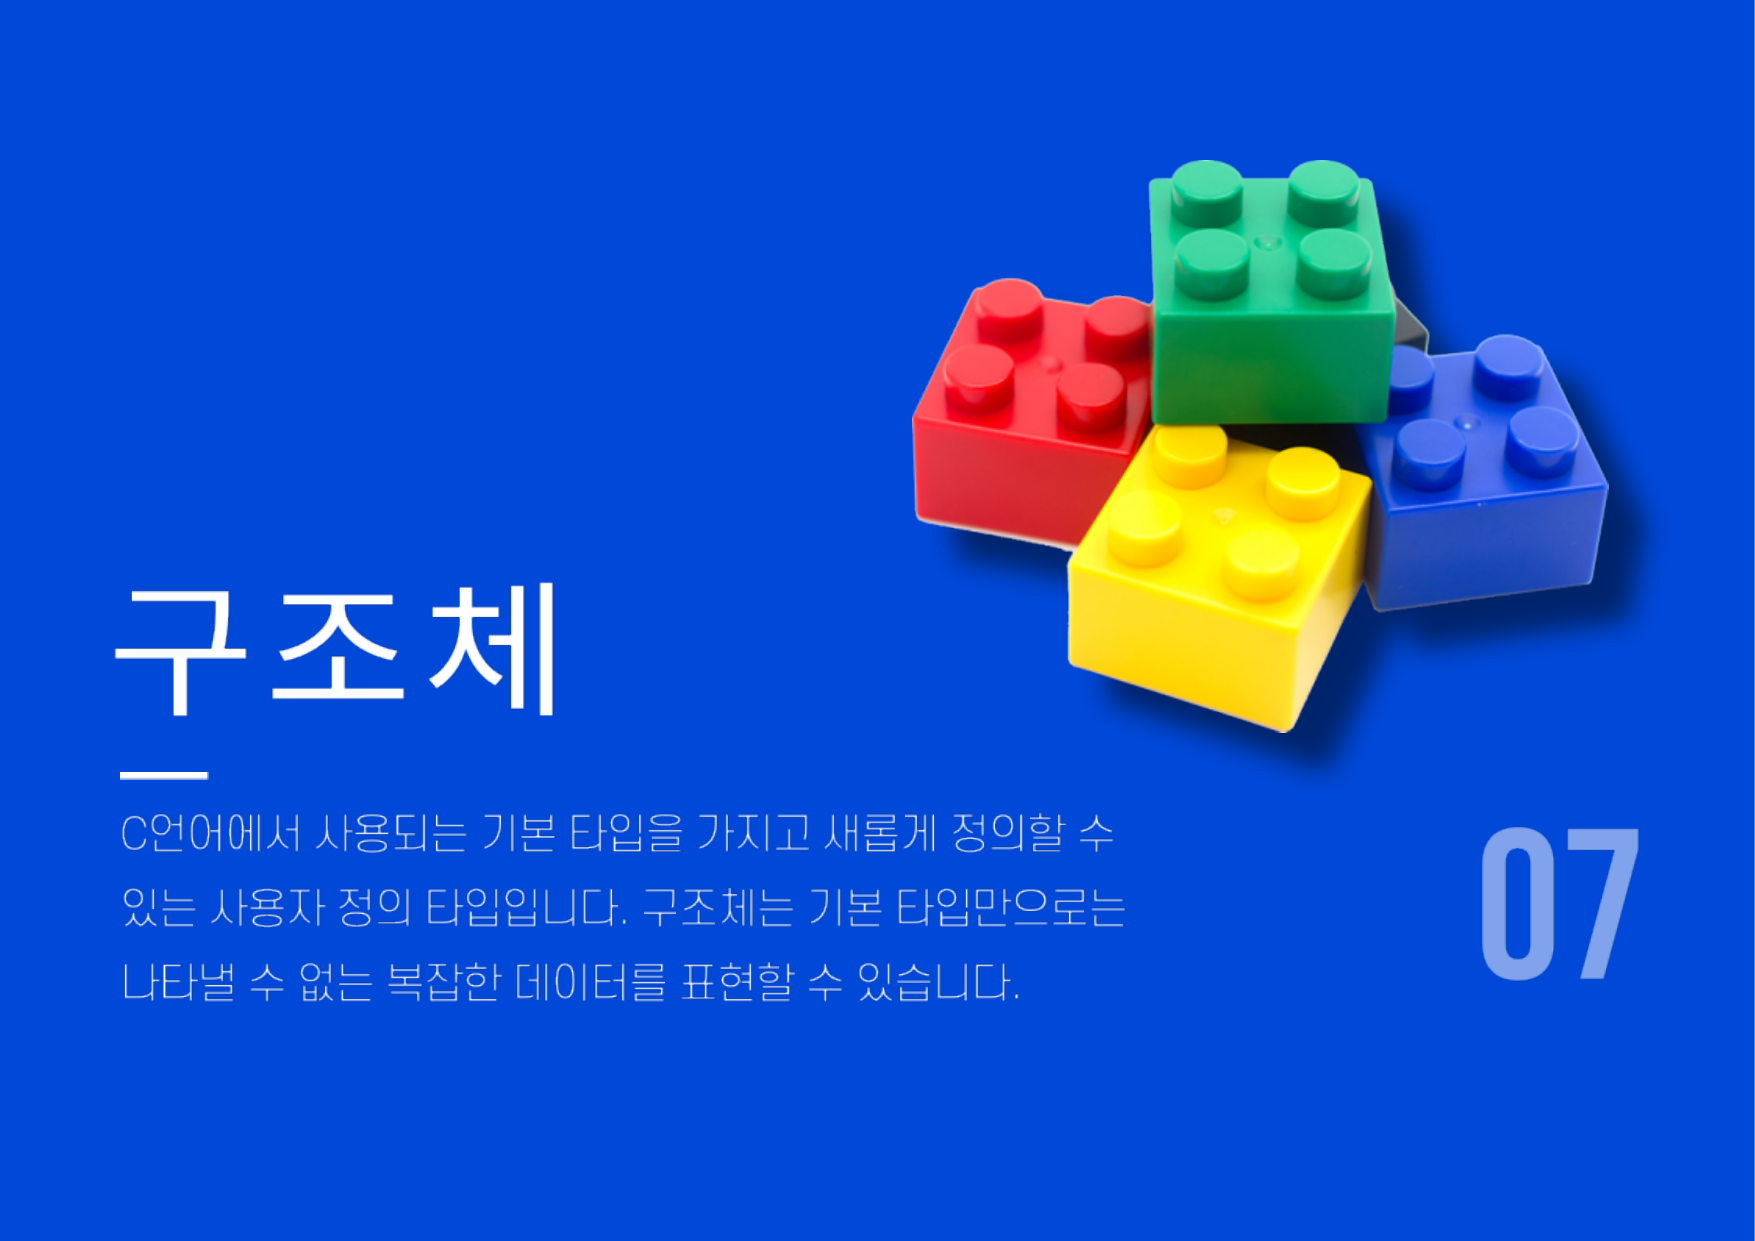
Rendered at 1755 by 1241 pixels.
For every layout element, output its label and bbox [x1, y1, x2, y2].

text_box [120, 772, 209, 780]
picture [85, 0, 1755, 1078]
text_box [912, 159, 1609, 733]
